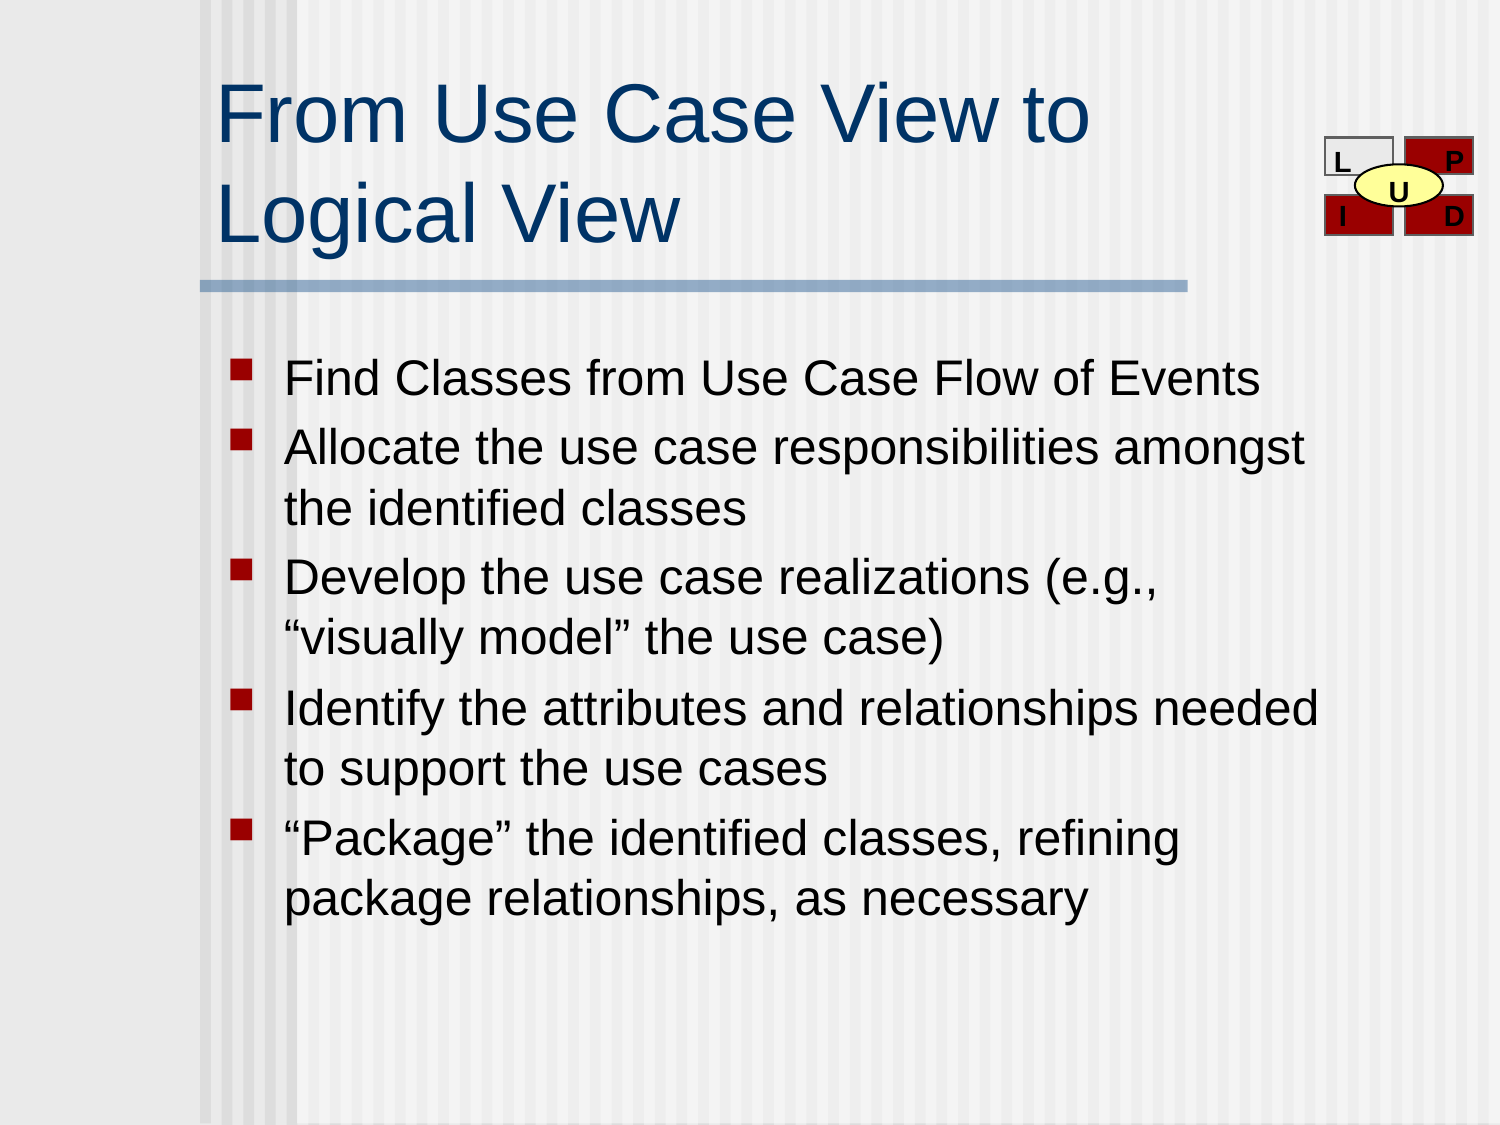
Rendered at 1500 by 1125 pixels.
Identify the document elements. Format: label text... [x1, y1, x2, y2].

title From Use Case View to Logical View [199, 162, 1301, 267]
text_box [1324, 137, 1474, 236]
list Find Classes from Use Case Flow of Events Allocate the use case responsibilities amongst the identified classes Develop the use case realizations (e.g., “visually model” the use case) Identify the attributes and relationships needed to support the use cases “Package” the identified classes, refining package relationships, as necessary [212, 337, 1351, 1026]
